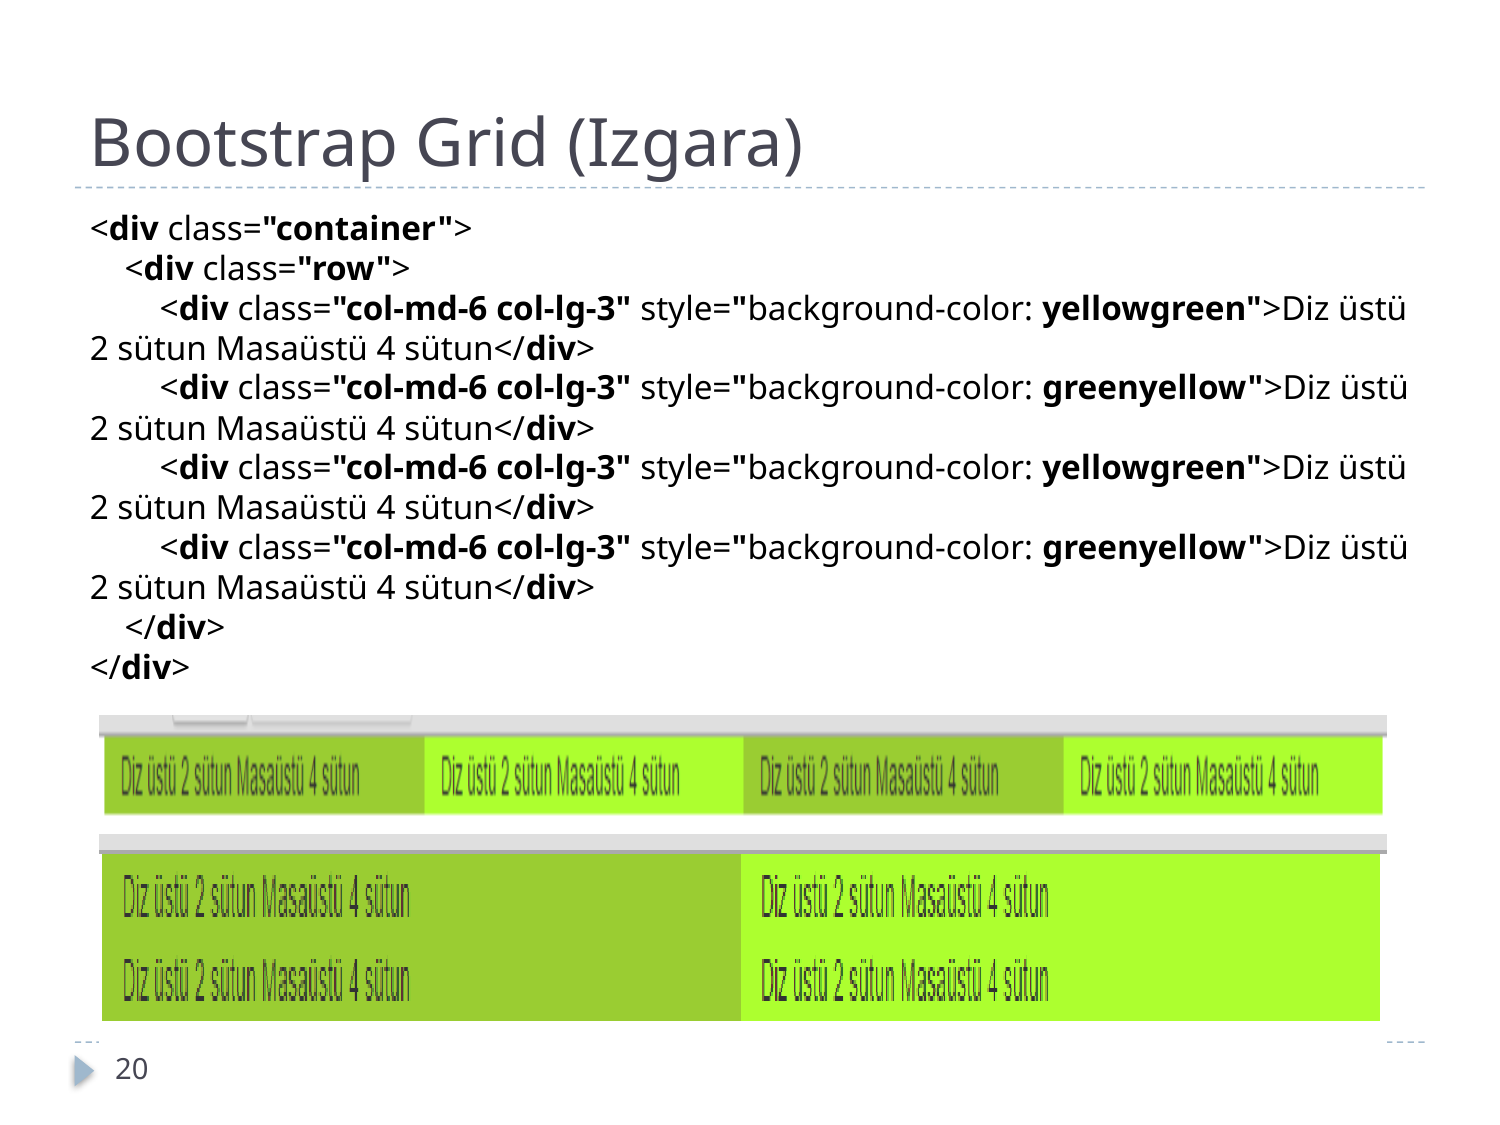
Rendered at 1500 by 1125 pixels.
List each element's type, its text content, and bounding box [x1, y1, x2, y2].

list <div class="container"> <div class="row"> <div class="col-md-6 col-lg-3" style="background-color: yellowgreen">Diz üstü 2 sütun Masaüstü 4 sütun</div> <div class="col-md-6 col-lg-3" style="background-color: greenyellow">Diz üstü 2 sütun Masaüstü 4 sütun</div> <div class="col-md-6 col-lg-3" style="background-color: yellowgreen">Diz üstü 2 sütun Masaüstü 4 sütun</div> <div class="col-md-6 col-lg-3" style="background-color: greenyellow">Diz üstü 2 sütun Masaüstü 4 sütun</div> </div> </div> [75, 200, 1425, 861]
picture [99, 715, 1387, 1047]
slide_number 20 [100, 1060, 426, 1103]
title Bootstrap Grid (Izgara) [75, 24, 1425, 188]
